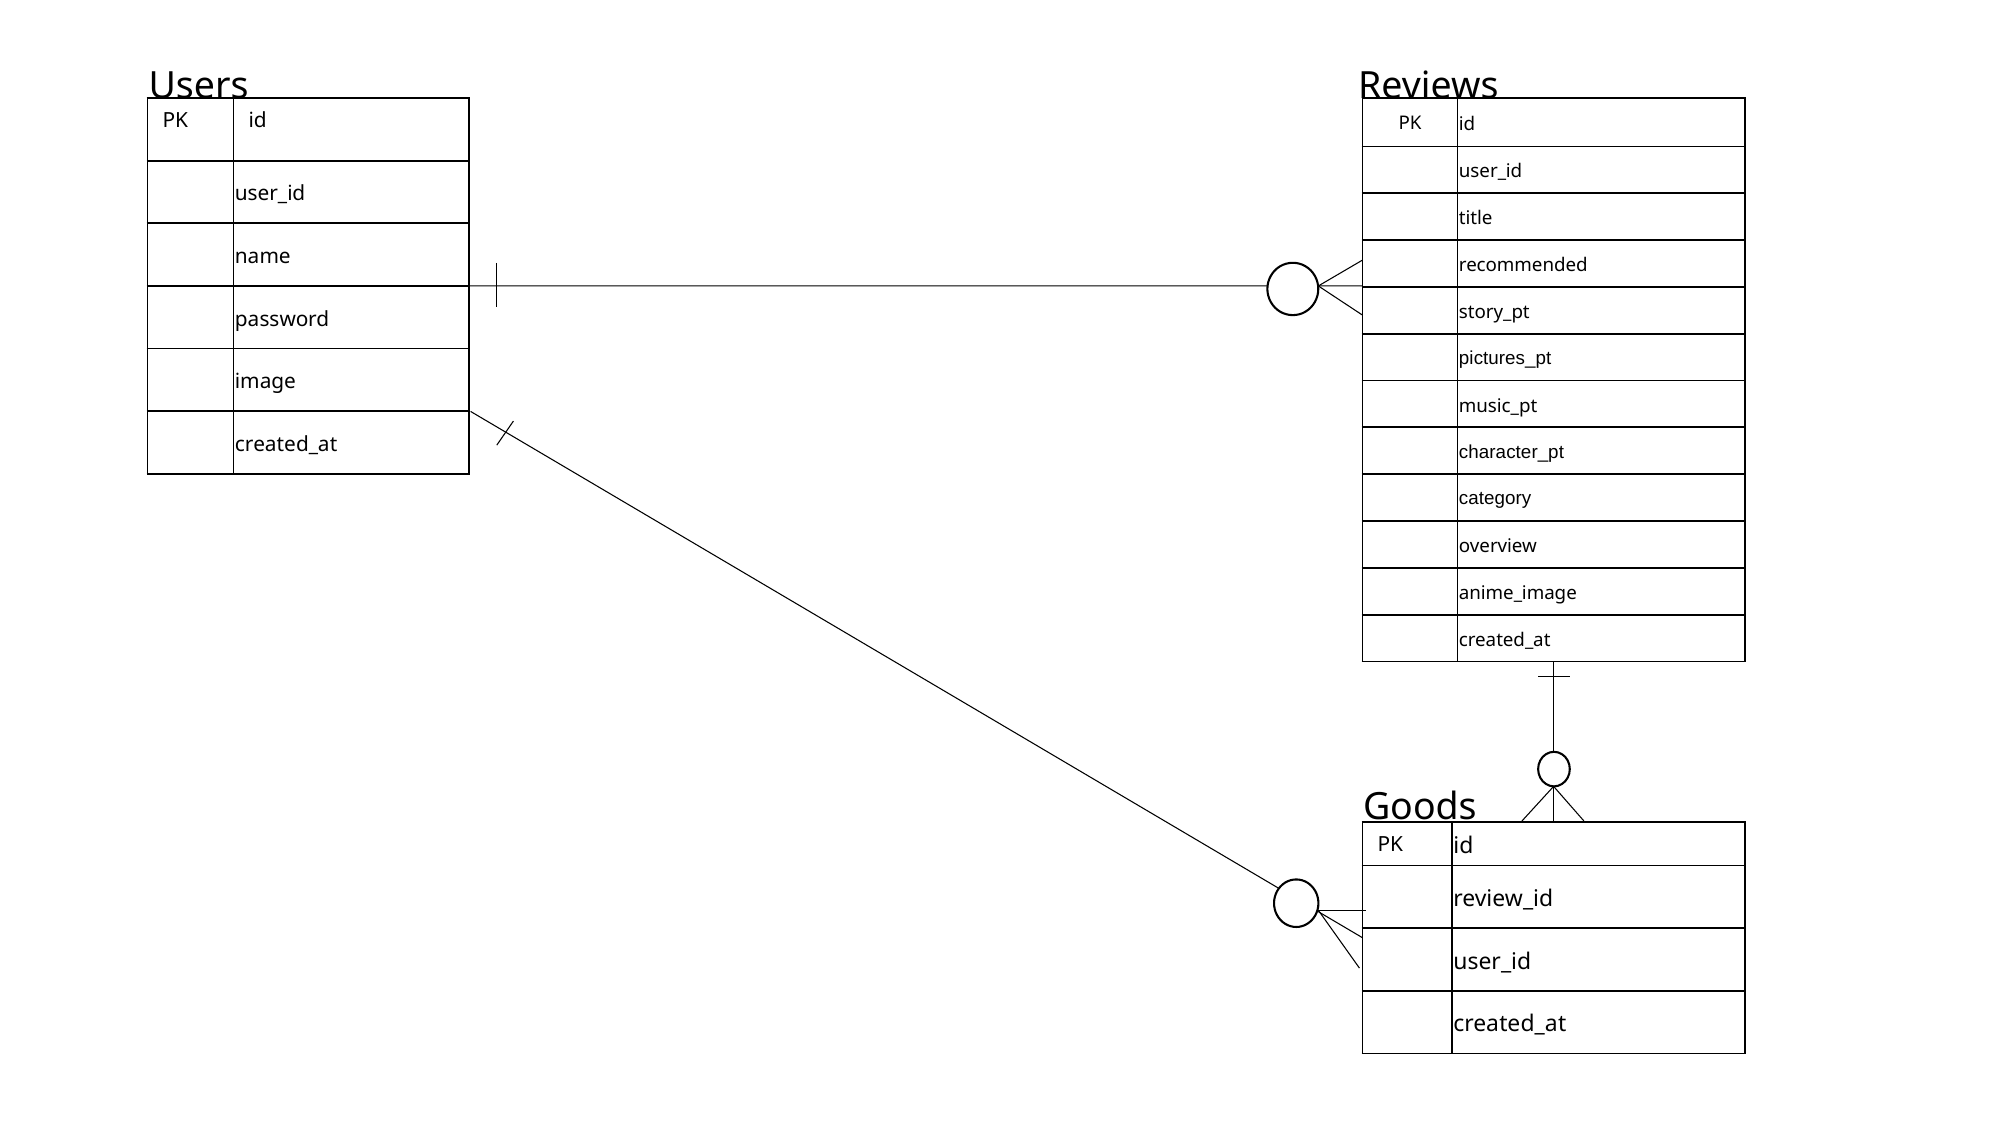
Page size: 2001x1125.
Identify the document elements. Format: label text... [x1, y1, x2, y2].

table_cell [148, 287, 233, 348]
table_cell [148, 412, 233, 473]
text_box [469, 260, 1363, 316]
table_cell pictures_pt [1458, 335, 1744, 380]
table_cell created_at [1458, 616, 1744, 661]
table_header id [1458, 99, 1744, 146]
table_cell category [1458, 475, 1744, 520]
text_box [1554, 750, 1571, 786]
table_cell [1363, 616, 1457, 661]
table_cell [1363, 475, 1457, 520]
table_cell recommended [1458, 241, 1744, 286]
table_cell password [234, 287, 468, 348]
table_cell name [234, 224, 468, 285]
table_cell anime_image [1458, 569, 1744, 614]
table_cell [1363, 522, 1457, 567]
table_cell [1363, 288, 1457, 333]
table_header PK [148, 114, 233, 160]
text_box Users [133, 53, 338, 114]
text_box Goods [1363, 774, 1552, 835]
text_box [470, 411, 1363, 937]
table_cell [1363, 335, 1457, 380]
table_cell created_at [1453, 992, 1744, 1053]
table_cell [1363, 428, 1457, 473]
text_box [1554, 786, 1584, 821]
table_cell [148, 224, 233, 285]
text_box Reviews [1343, 53, 1547, 114]
table_cell [1363, 569, 1457, 614]
text_box [1537, 750, 1553, 786]
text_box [496, 421, 514, 446]
table_header PK [1363, 114, 1457, 146]
table_cell music_pt [1458, 381, 1744, 426]
table_cell image [234, 349, 468, 410]
table_cell [1363, 929, 1451, 990]
table_header id [1453, 823, 1744, 865]
table_cell [1363, 866, 1451, 927]
table_header id [234, 99, 468, 160]
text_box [1318, 910, 1360, 969]
table_cell user_id [1458, 147, 1744, 192]
table_cell review_id [1453, 866, 1744, 927]
table_cell [148, 162, 233, 222]
table_header PK [1363, 835, 1451, 865]
table_cell [1363, 147, 1457, 192]
table_cell [1363, 241, 1457, 286]
table_cell [1363, 992, 1451, 1053]
table_cell user_id [1453, 929, 1744, 990]
table_cell user_id [234, 162, 468, 222]
table_cell character_pt [1458, 428, 1744, 473]
table_cell [148, 349, 233, 410]
table_cell story_pt [1458, 288, 1744, 333]
table_cell title [1458, 194, 1744, 239]
table_cell created_at [234, 412, 468, 473]
table_cell overview [1458, 522, 1744, 567]
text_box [1521, 786, 1554, 821]
table_cell [1363, 194, 1457, 239]
table_cell [1363, 381, 1457, 426]
